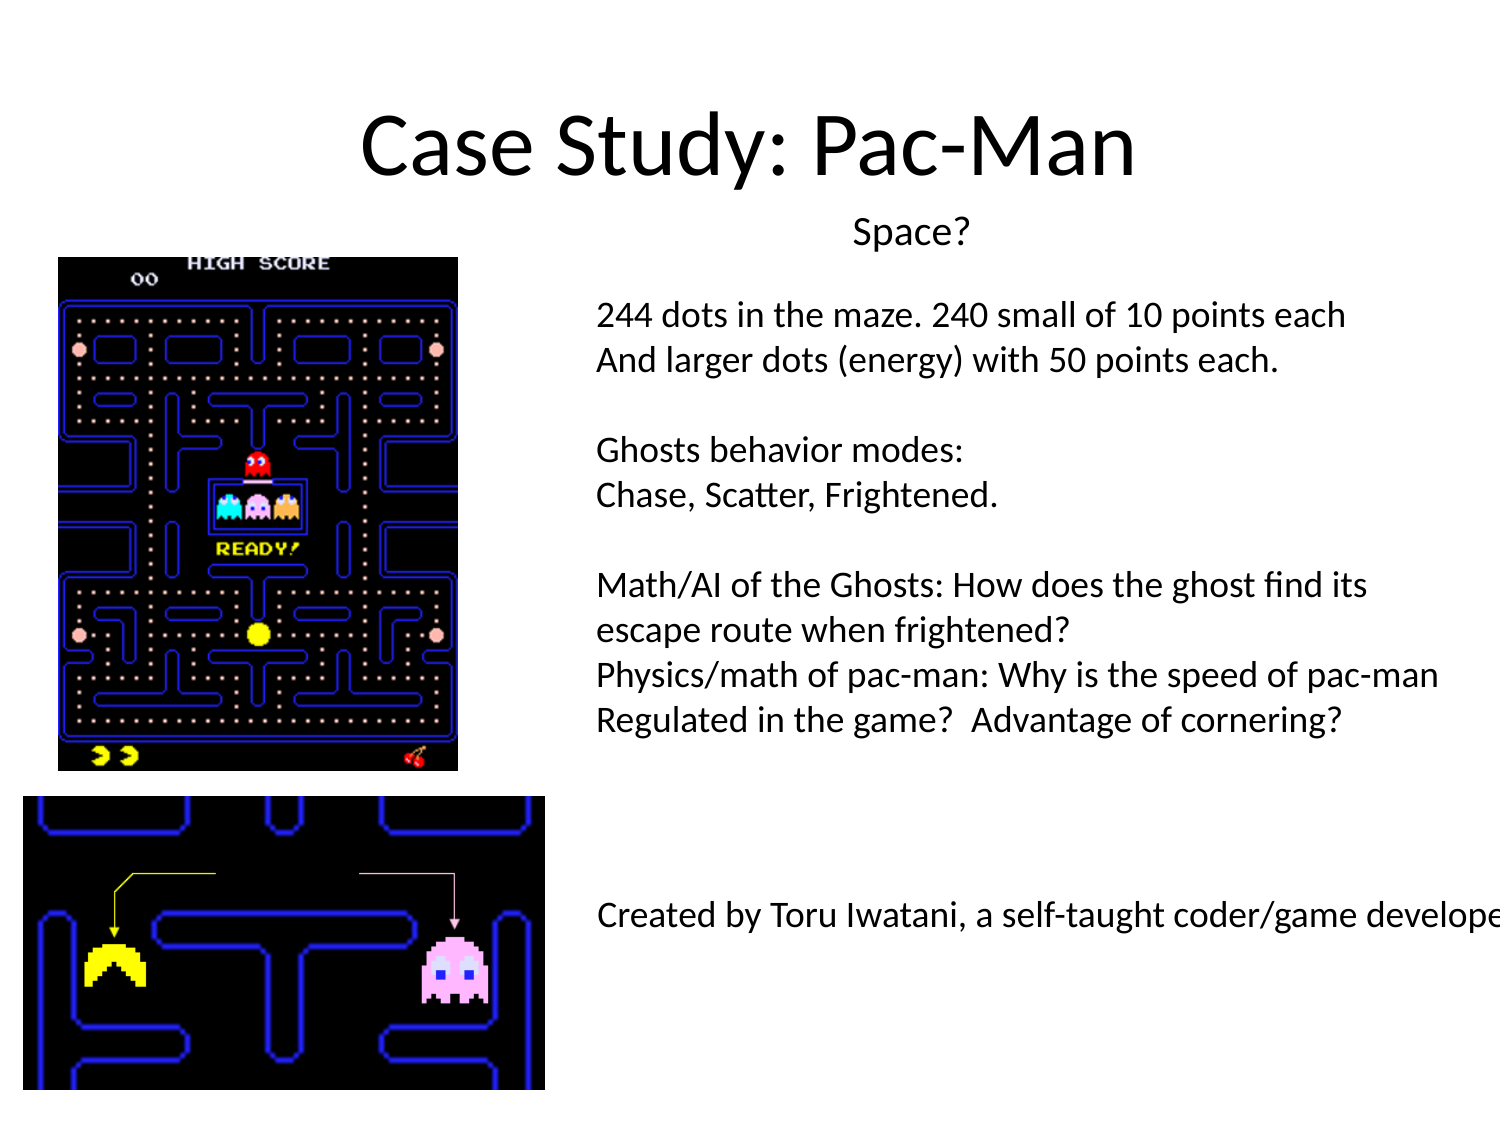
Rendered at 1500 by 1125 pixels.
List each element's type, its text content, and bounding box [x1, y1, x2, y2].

picture [58, 257, 458, 771]
text_box 244 dots in the maze. 240 small of 10 points each And larger dots (energy) with 50 points each. Ghosts behavior modes: Chase, Scatter, Frightened. Math/AI of the Ghosts: How does the ghost find its escape route when frightened? Physics/math of pac-man: Why is the speed of pac-man Regulated in the game? Advantage of cornering? [581, 282, 1456, 838]
text_box Space? [837, 196, 987, 282]
text_box Created by Toru Iwatani, a self-taught coder/game developer [582, 882, 1500, 943]
picture [23, 796, 545, 1091]
title Case Study: Pac-Man [75, 45, 1425, 233]
